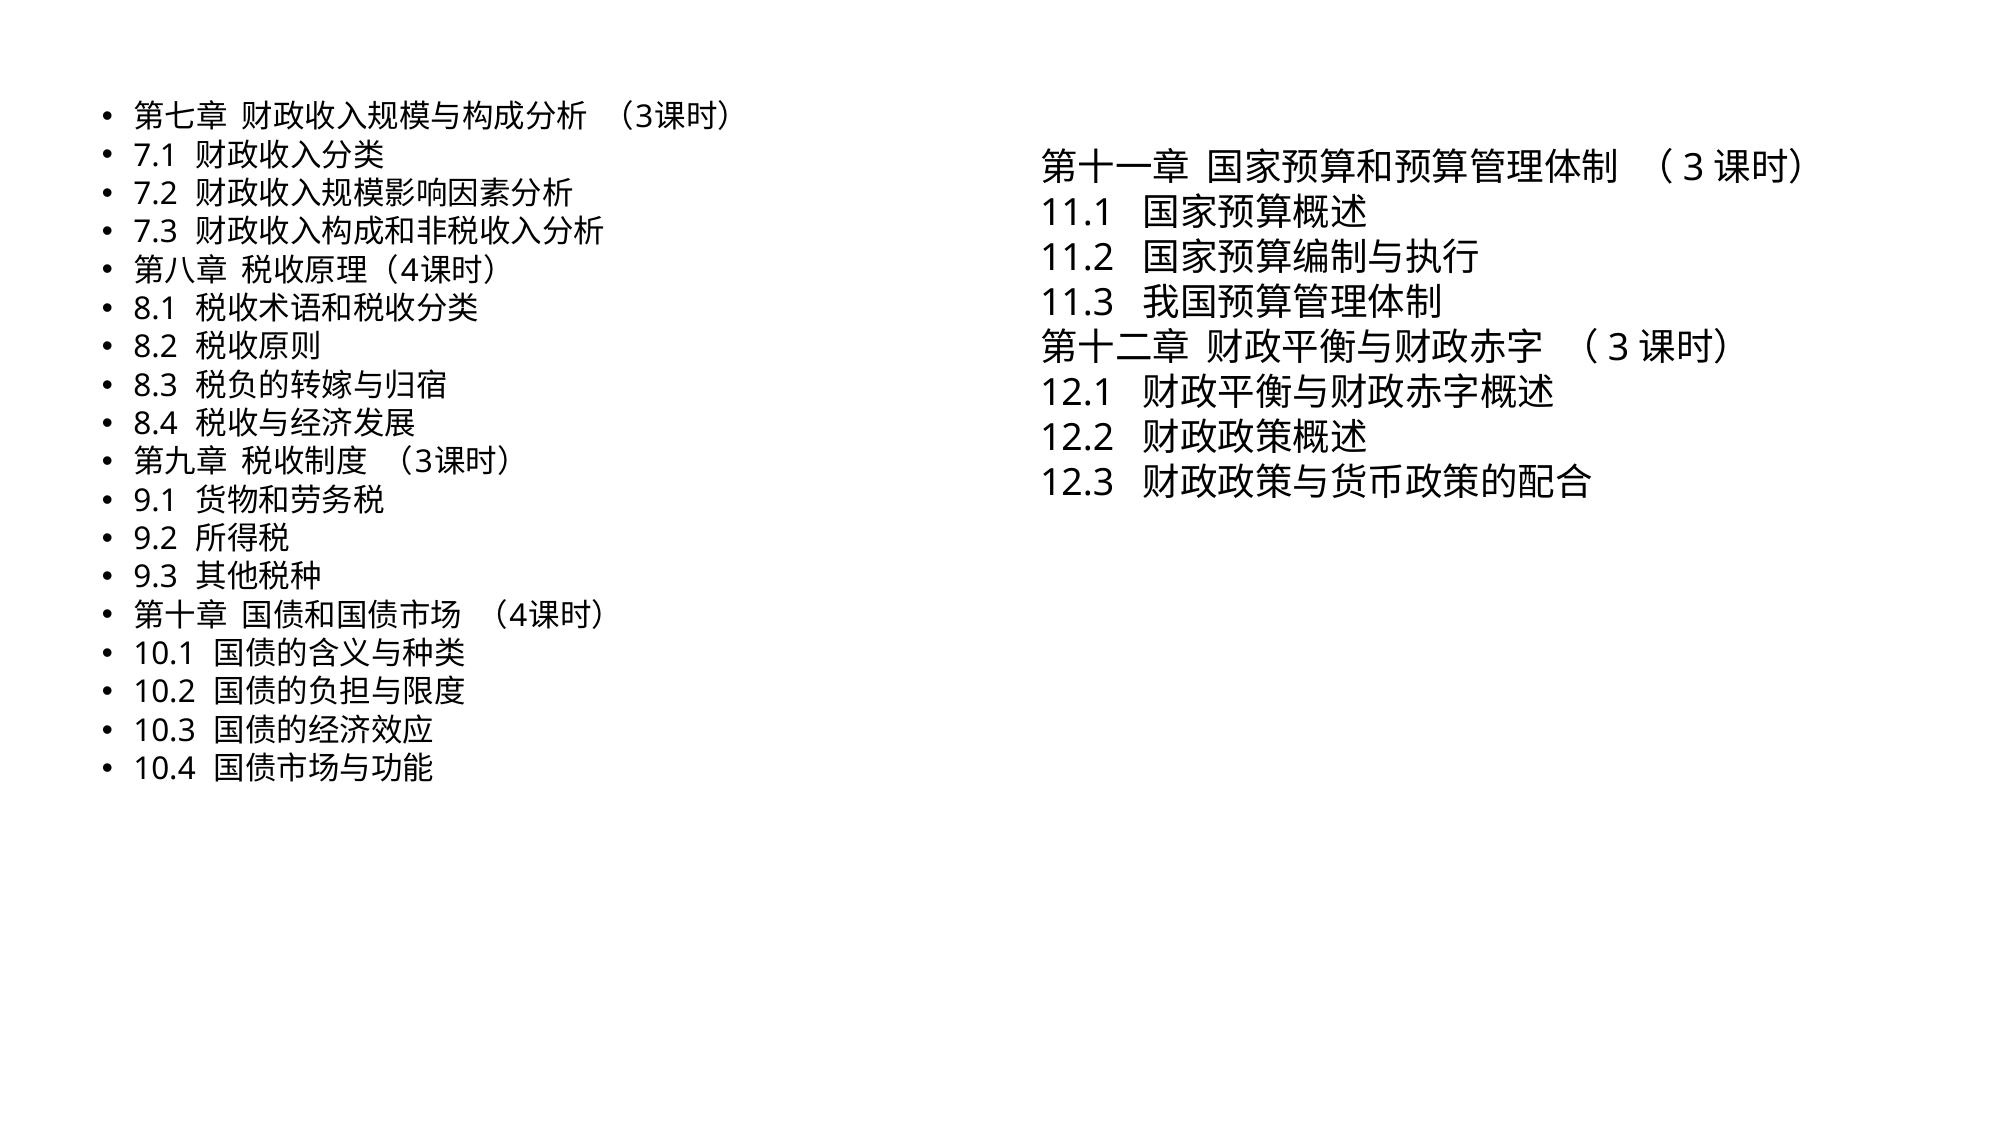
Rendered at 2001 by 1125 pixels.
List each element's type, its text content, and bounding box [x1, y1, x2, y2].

list 第七章 财政收入规模与构成分析 （3课时） 7.1 财政收入分类 7.2 财政收入规模影响因素分析 7.3 财政收入构成和非税收入分析 第八章 税收原理（4课时） 8.1 税收术语和税收分类 8.2 税收原则 8.3 税负的转嫁与归宿 8.4 税收与经济发展 第九章 税收制度 （3课时） 9.1 货物和劳务税 9.2 所得税 9.3 其他税种 第十章 国债和国债市场 （4课时） 10.1 国债的含义与种类 10.2 国债的负担与限度 10.3 国债的经济效应 10.4 国债市场与功能 [86, 93, 959, 807]
text_box 第十一章 国家预算和预算管理体制 （3课时） 11.1 国家预算概述 11.2 国家预算编制与执行 11.3 我国预算管理体制 第十二章 财政平衡与财政赤字 （3课时） 12.1 财政平衡与财政赤字概述 12.2 财政政策概述 12.3 财政政策与货币政策的配合 [1025, 135, 2000, 556]
